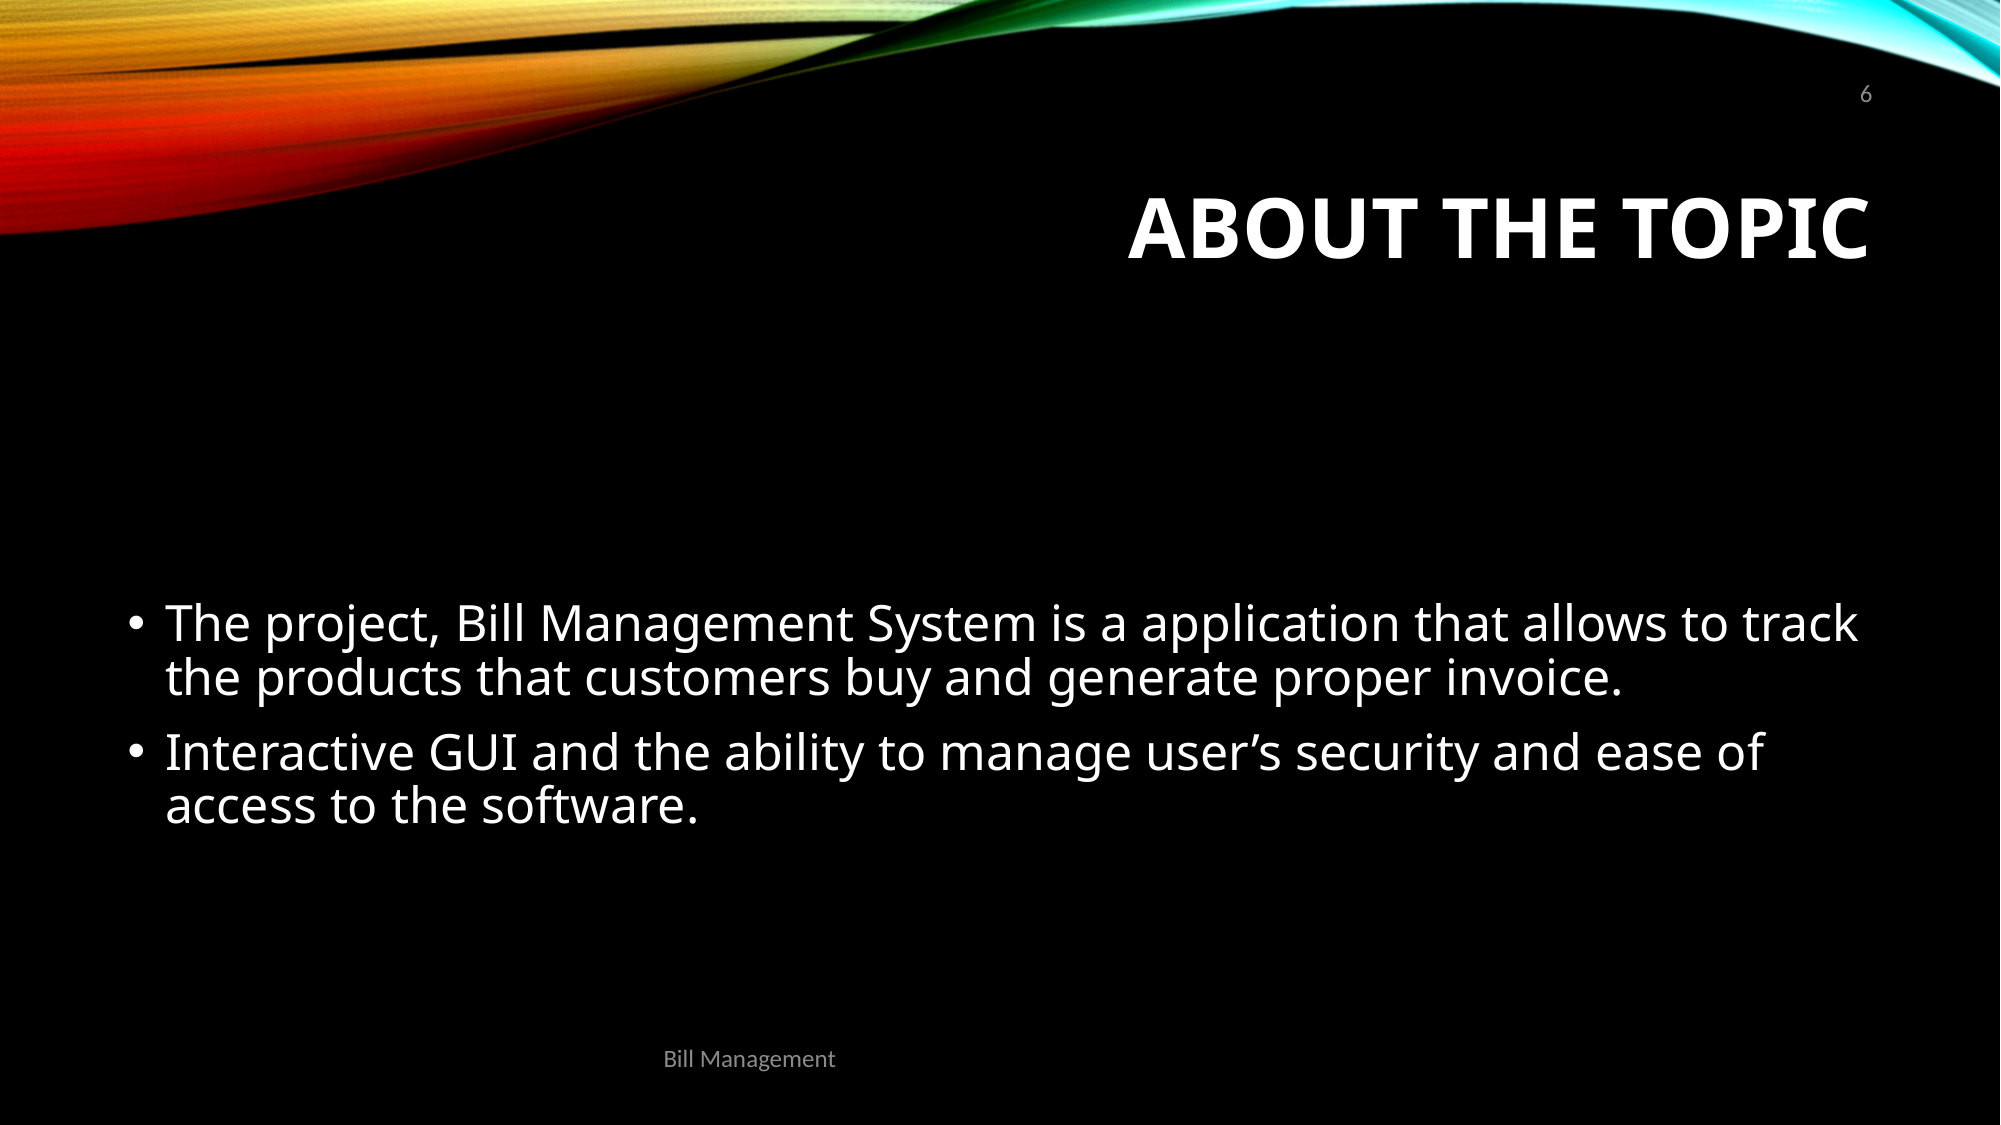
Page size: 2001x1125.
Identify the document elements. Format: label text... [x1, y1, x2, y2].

footer Bill Management [112, 1042, 1388, 1103]
list The project, Bill Management System is a application that allows to track the products that customers buy and generate proper invoice. Interactive GUI and the ability to manage user’s security and ease of access to the software. [112, 360, 1888, 1021]
slide_number 6 [1437, 62, 1888, 123]
picture [0, 0, 2000, 237]
title ABOUT THE TOPIC [474, 125, 1888, 338]
